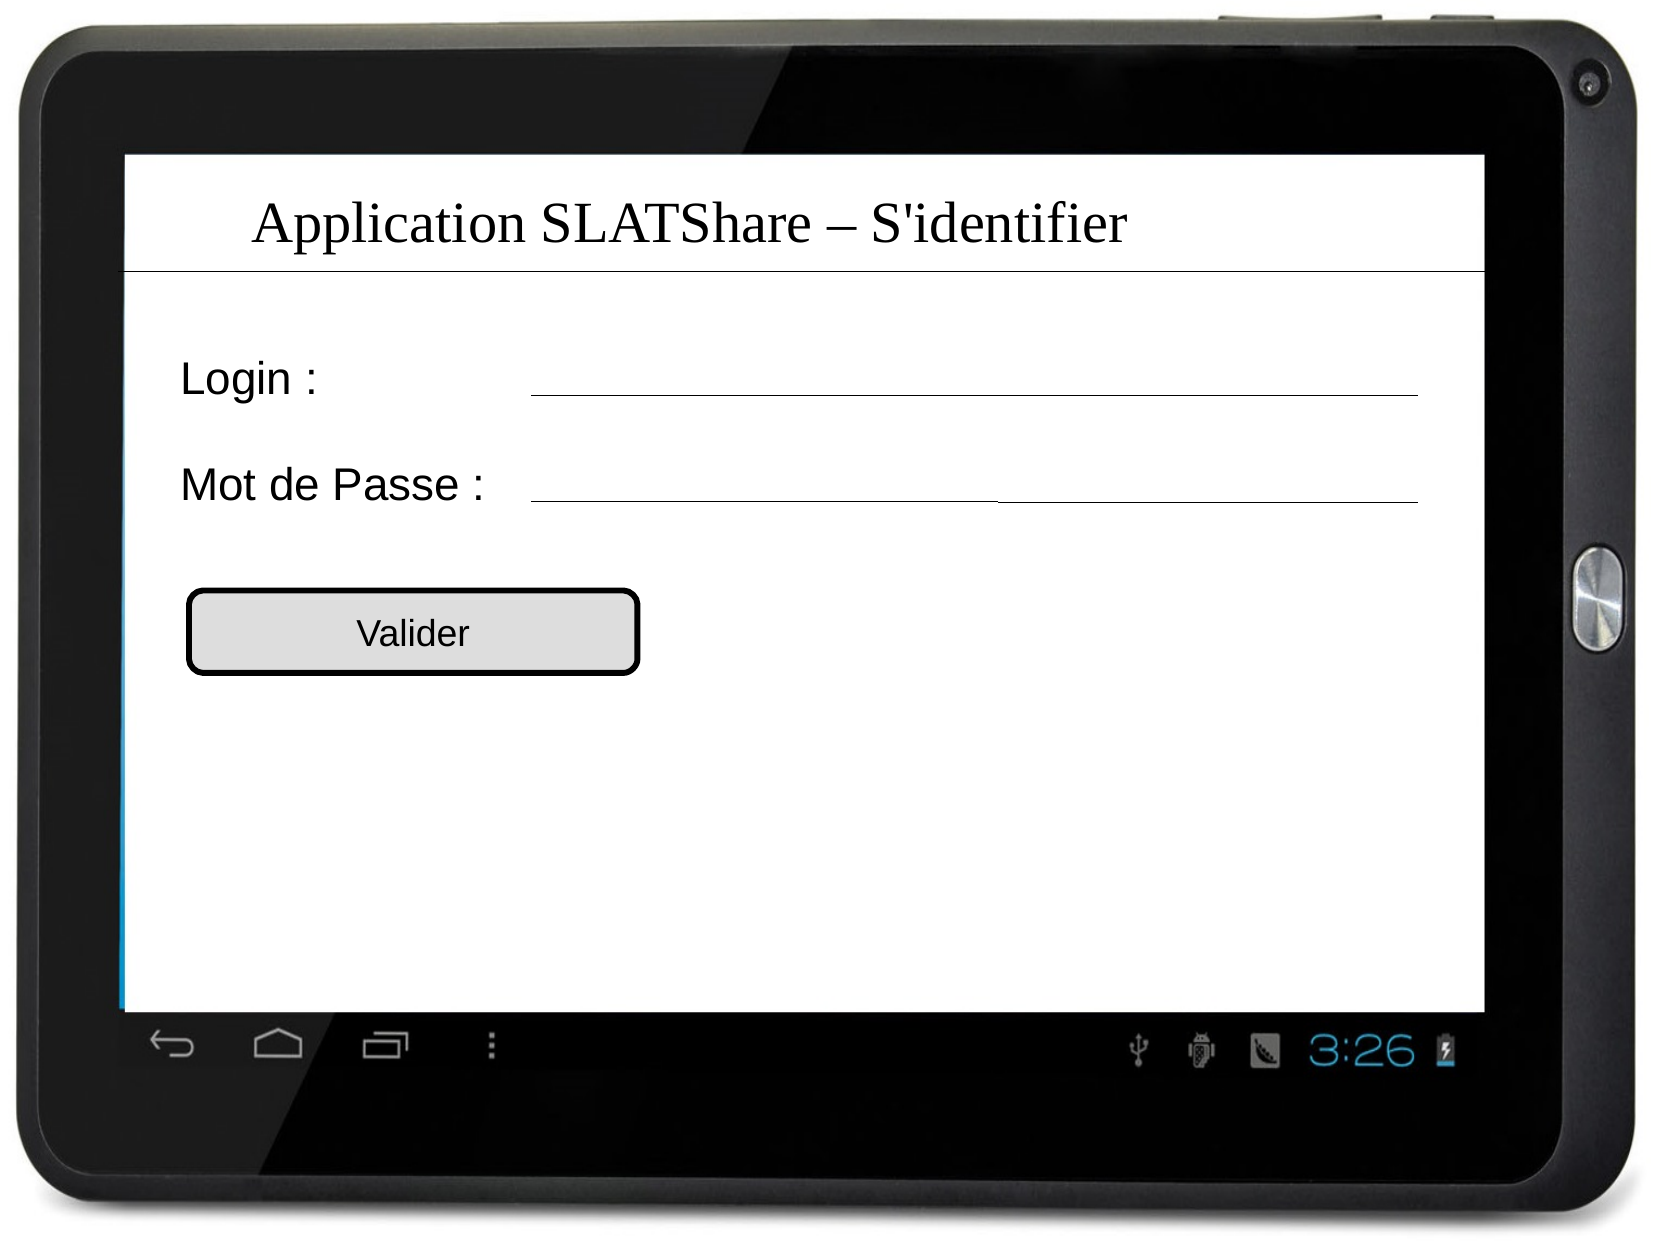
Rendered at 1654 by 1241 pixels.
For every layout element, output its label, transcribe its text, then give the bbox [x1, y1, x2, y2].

picture [0, 0, 1654, 1241]
text_box Mot de Passe : [165, 447, 508, 514]
text_box Valider [188, 590, 638, 673]
text_box Login : [165, 341, 425, 408]
text_box Application SLATShare – S'identifier [236, 177, 1477, 258]
